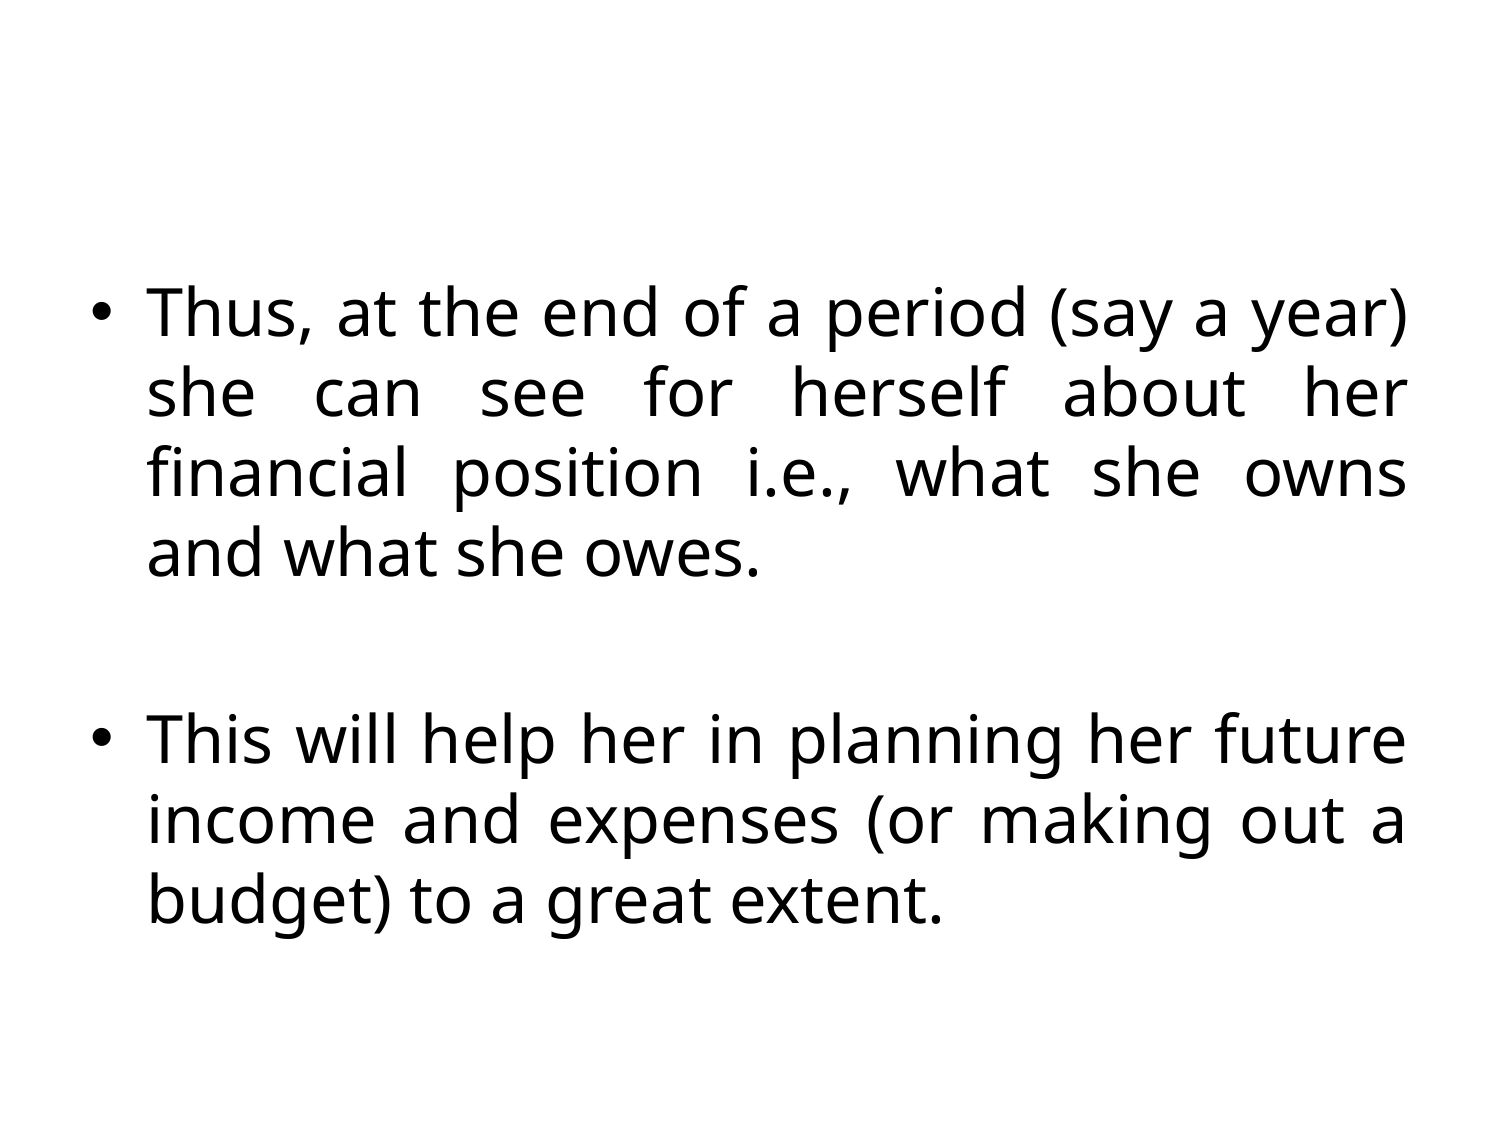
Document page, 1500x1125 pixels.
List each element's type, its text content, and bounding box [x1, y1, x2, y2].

list Thus, at the end of a period (say a year) she can see for herself about her financial position i.e., what she owns and what she owes. This will help her in planning her future income and expenses (or making out a budget) to a great extent. [75, 262, 1425, 1005]
